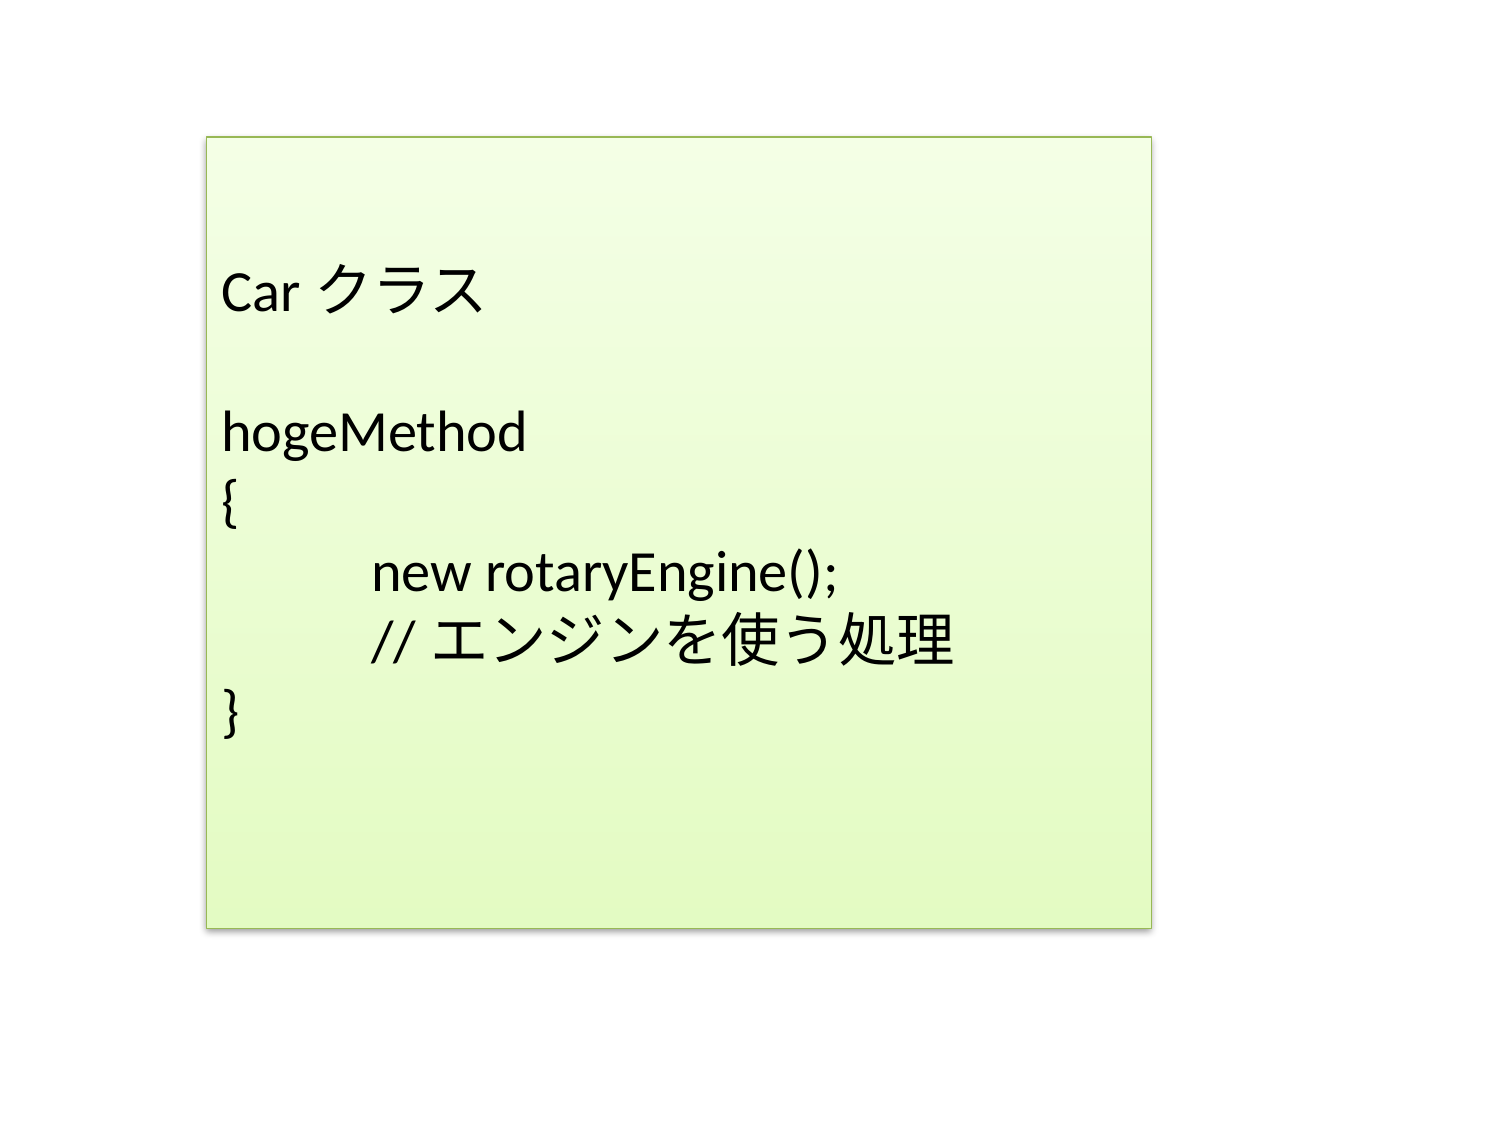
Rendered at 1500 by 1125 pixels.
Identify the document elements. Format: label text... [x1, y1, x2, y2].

text_box Carクラス hogeMethod { new rotaryEngine(); //エンジンを使う処理 } [206, 136, 1152, 929]
